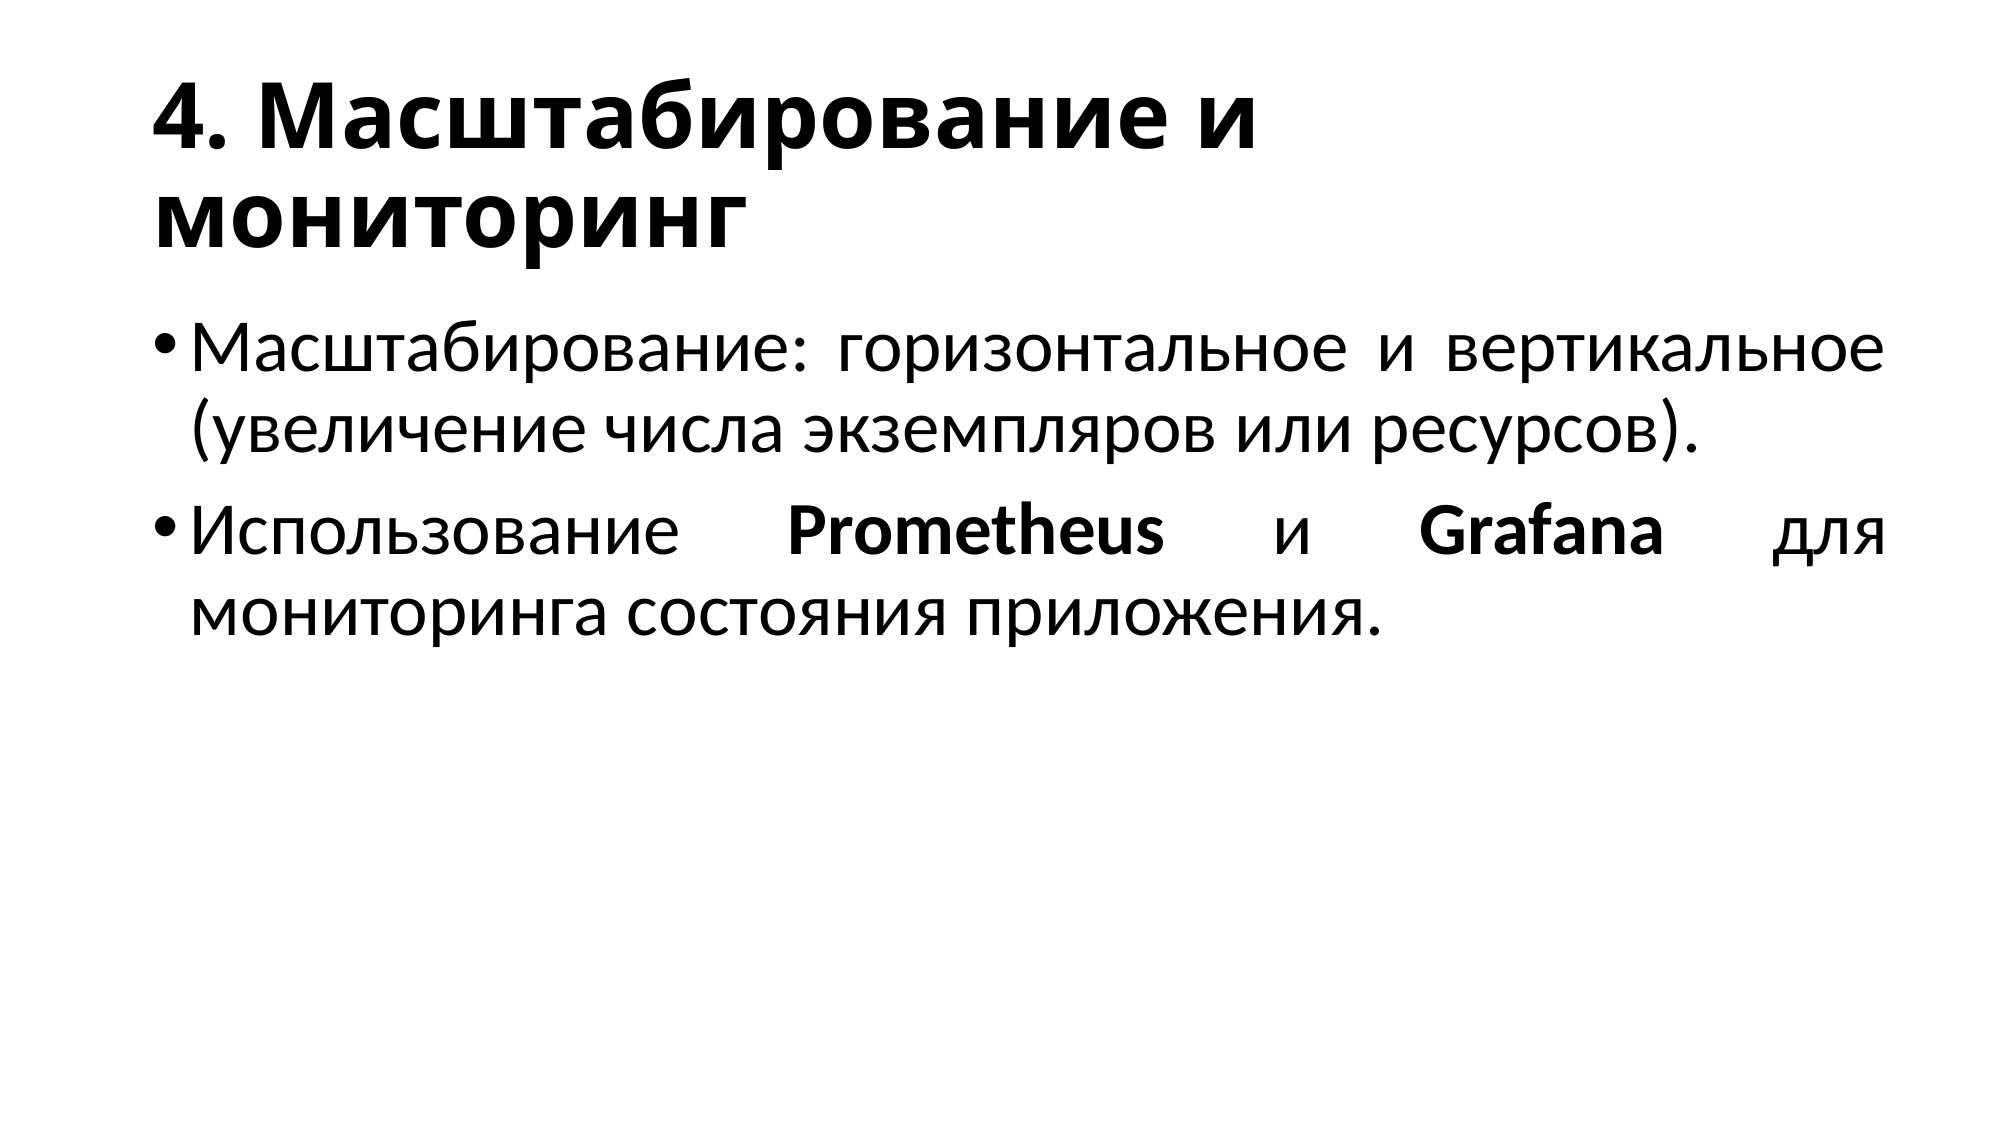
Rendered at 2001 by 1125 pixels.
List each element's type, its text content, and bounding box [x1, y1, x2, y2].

title 4. Масштабирование и мониторинг [137, 59, 1863, 278]
list Масштабирование: горизонтальное и вертикальное (увеличение числа экземпляров или ресурсов). Использование Prometheus и Grafana для мониторинга состояния приложения. [137, 299, 1903, 1014]
